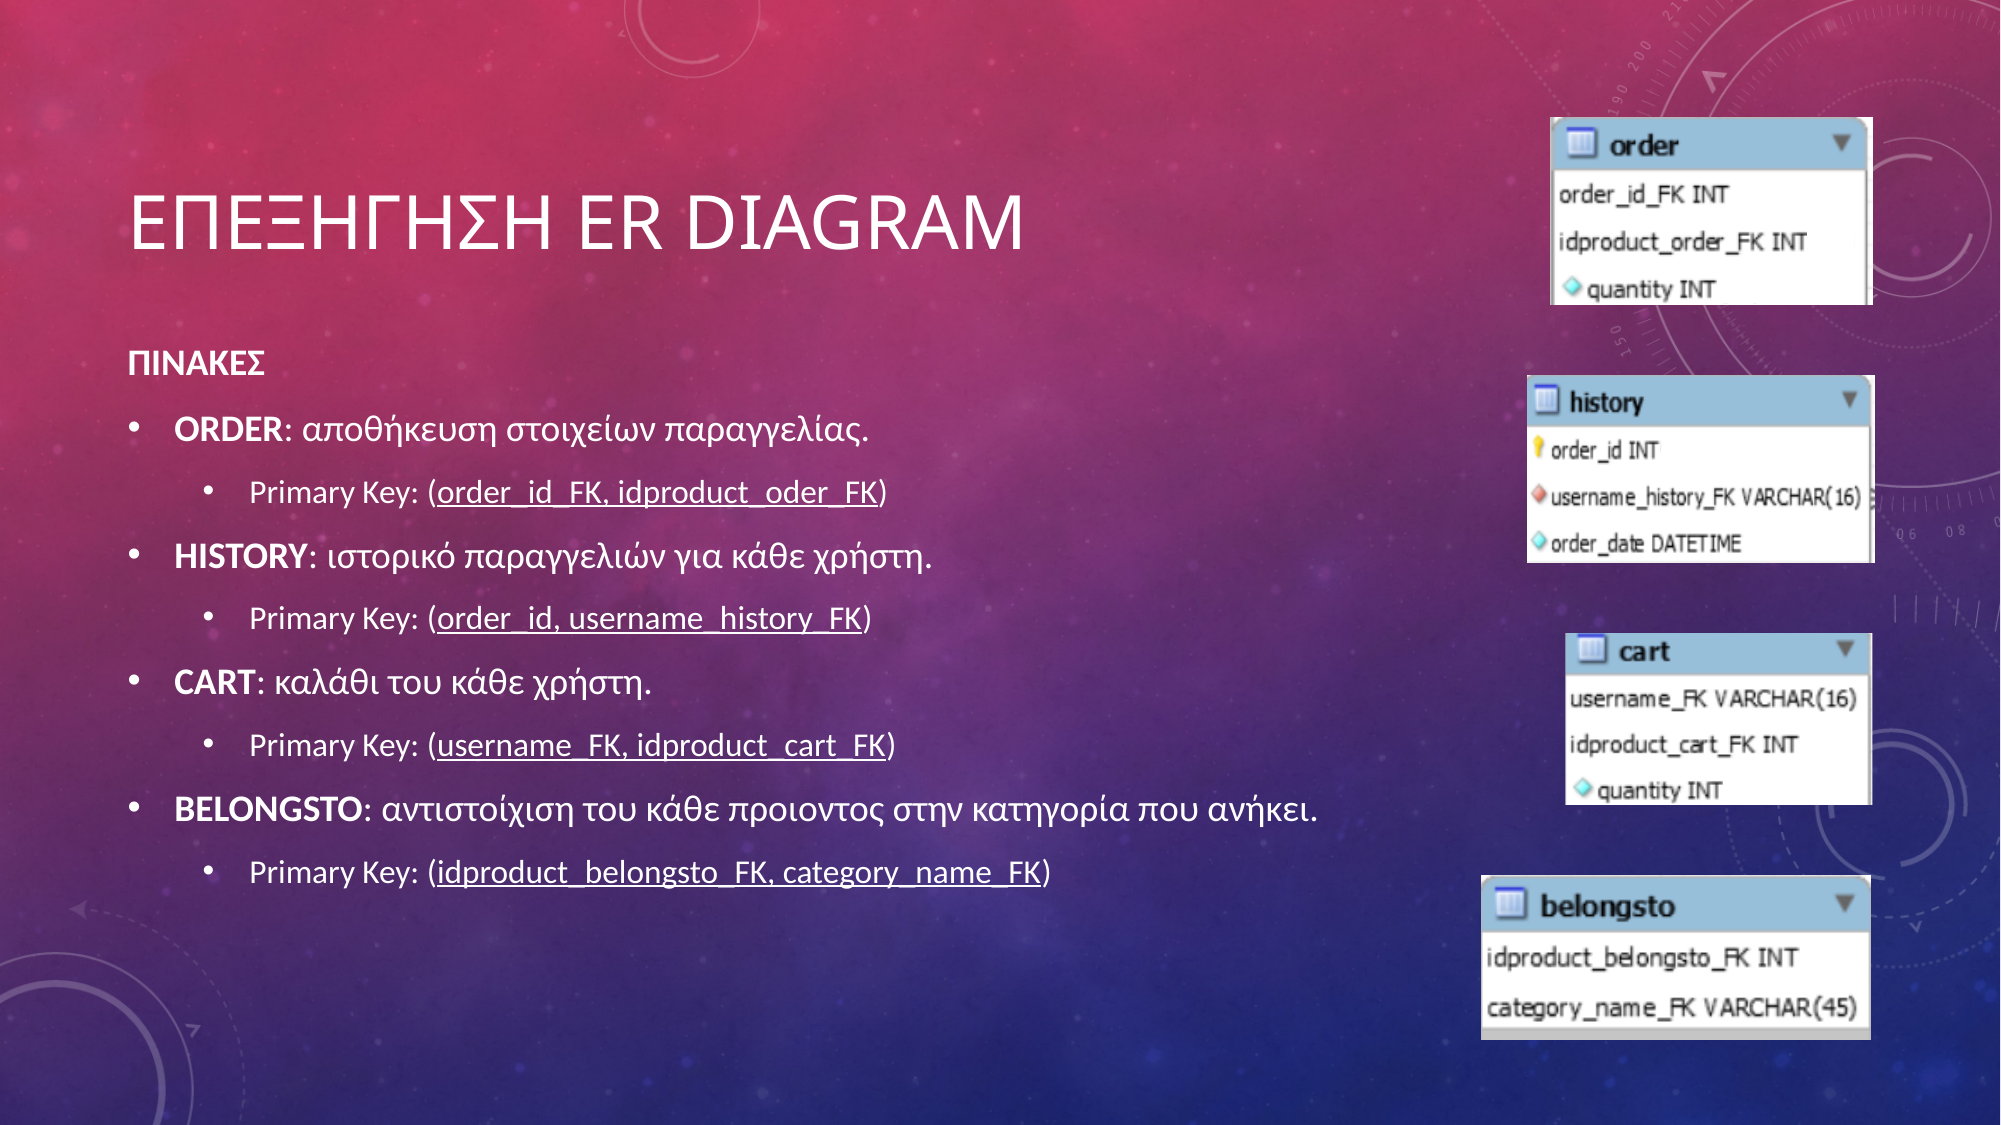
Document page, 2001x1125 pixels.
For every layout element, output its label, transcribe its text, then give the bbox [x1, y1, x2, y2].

title Επεξηγηση ER DIAGRAM [112, 99, 1775, 339]
list ΠΙΝΑΚΕΣ ORDER: αποθήκευση στοιχείων παραγγελίας. Primary Key: (order_id_FK, idproduct_oder_FK) HISTORY: ιστορικό παραγγελιών για κάθε χρήστη. Primary Key: (order_id, username_history_FK) CART: καλάθι του κάθε χρήστη. Primary Key: (username_FK, idproduct_cart_FK) BELONGSTO: αντιστοίχιση του κάθε προιοντος στην κατηγορία που ανήκει. Primary Key: (idproduct_belongsto_FK, category_name_FK) [112, 299, 1427, 994]
picture [0, 0, 2001, 1125]
